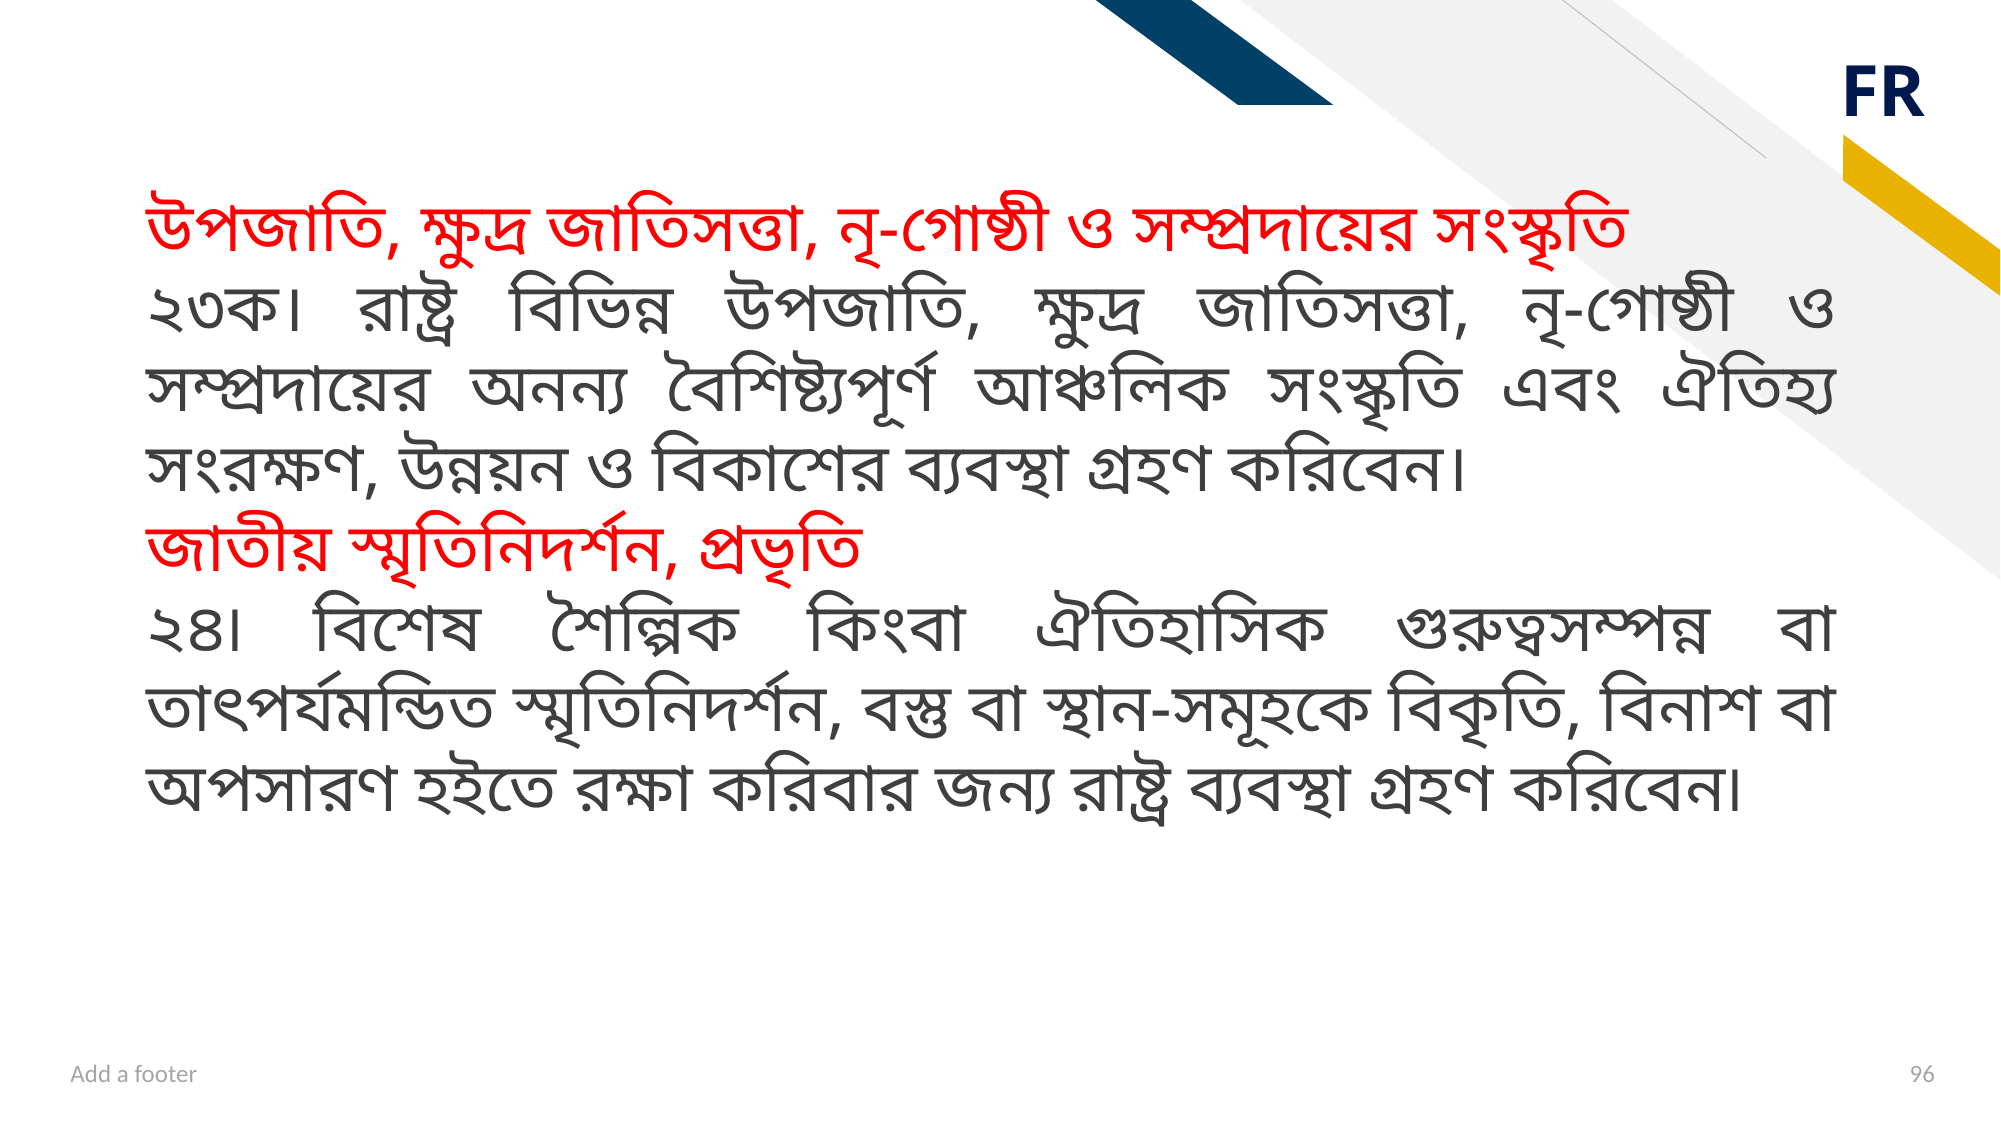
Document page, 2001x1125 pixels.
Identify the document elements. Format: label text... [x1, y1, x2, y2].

footer Add a footer [55, 1042, 731, 1103]
slide_number 96 [1828, 1042, 1950, 1103]
text_box উপজাতি, ক্ষুদ্র জাতিসত্তা, নৃ-গোষ্ঠী ও সম্প্রদায়ের সংস্কৃতি ২৩ক। রাষ্ট্র বিভিন্ন উপজাতি, ক্ষুদ্র জাতিসত্তা, নৃ-গোষ্ঠী ও সম্প্রদায়ের অনন্য বৈশিষ্ট্যপূর্ণ আঞ্চলিক সংস্কৃতি এবং ঐতিহ্য সংরক্ষণ, উন্নয়ন ও বিকাশের ব্যবস্থা গ্রহণ করিবেন। জাতীয় স্মৃতিনিদর্শন, প্রভৃতি ২৪৷ বিশেষ শৈল্পিক কিংবা ঐতিহাসিক গুরুত্বসম্পন্ন বা তাৎপর্যমন্ডিত স্মৃতিনিদর্শন, বস্তু বা স্থান-সমূহকে বিকৃতি, বিনাশ বা অপসারণ হইতে রক্ষা করিবার জন্য রাষ্ট্র ব্যবস্থা গ্রহণ করিবেন৷ [131, 177, 1851, 832]
